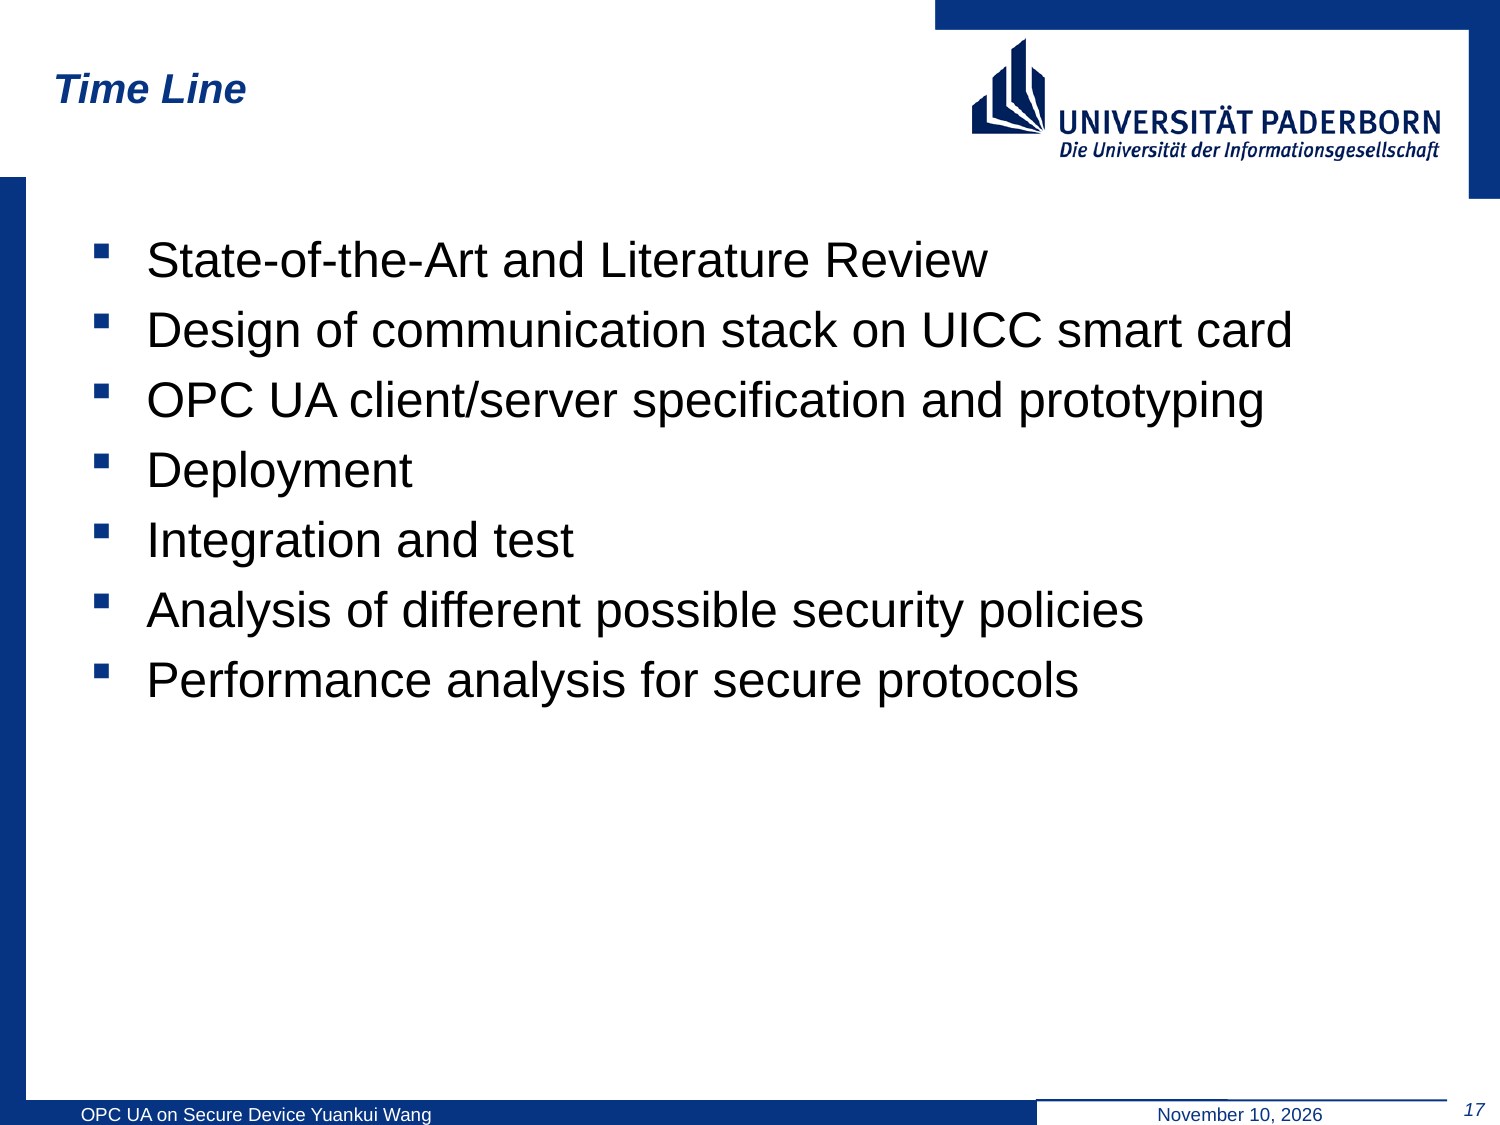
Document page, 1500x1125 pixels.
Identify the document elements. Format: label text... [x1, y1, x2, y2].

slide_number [1064, 1099, 1416, 1125]
list State-of-the-Art and Literature Review Design of communication stack on UICC smart card OPC UA client/server specification and prototyping Deployment Integration and test Analysis of different possible security policies Performance analysis for secure protocols [74, 219, 1461, 1050]
slide_number 17 [1445, 1089, 1500, 1125]
title Time Line [0, 0, 919, 175]
picture [972, 37, 1440, 161]
footer OPC UA on Secure Device Yuankui Wang [75, 1100, 1010, 1125]
